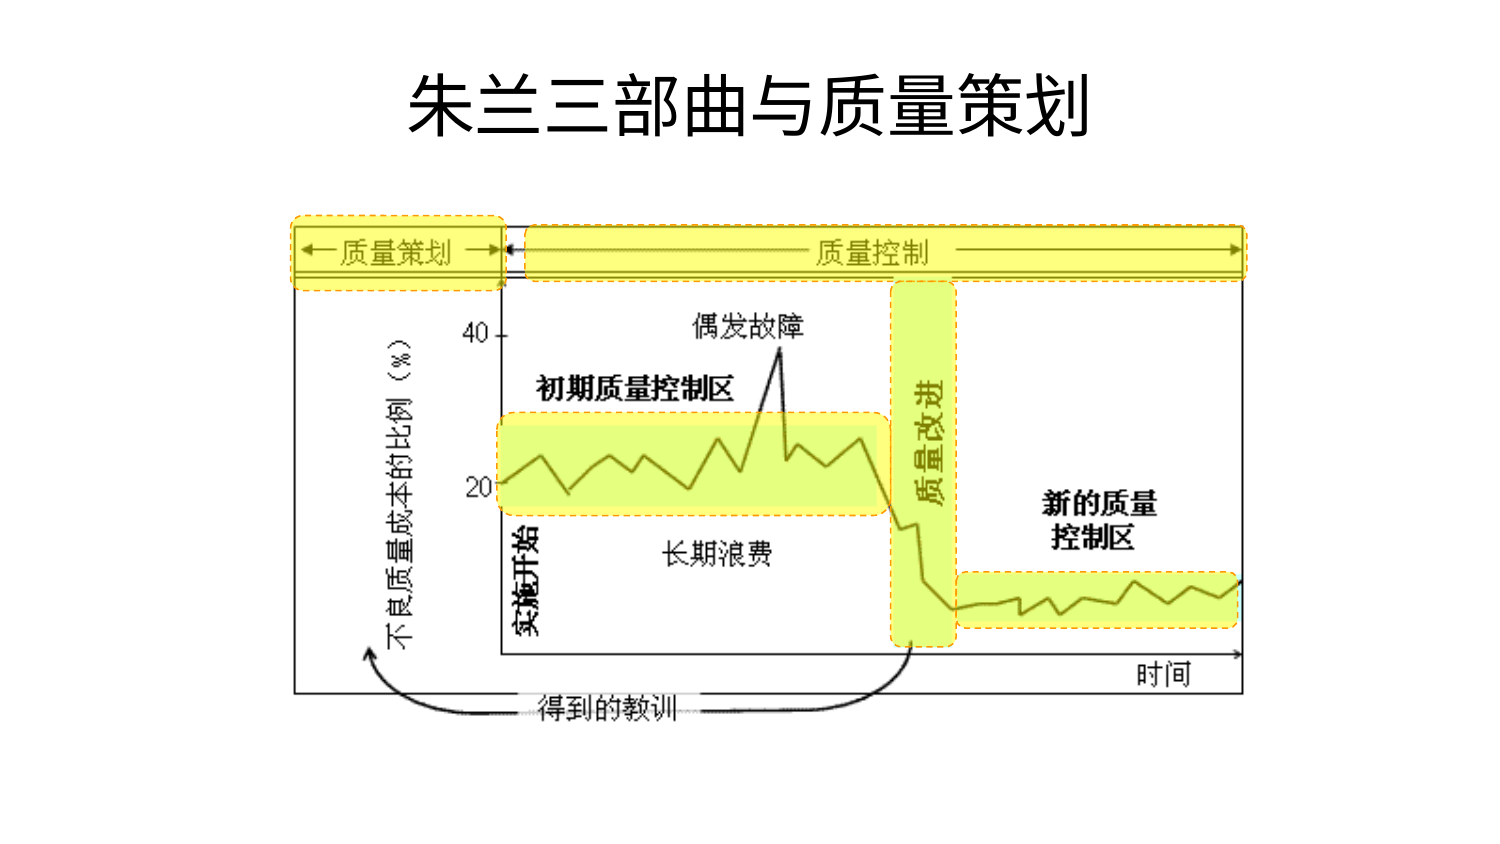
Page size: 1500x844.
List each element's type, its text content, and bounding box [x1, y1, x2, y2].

picture [280, 215, 1257, 729]
title 朱兰三部曲与质量策划 [75, 33, 1425, 175]
